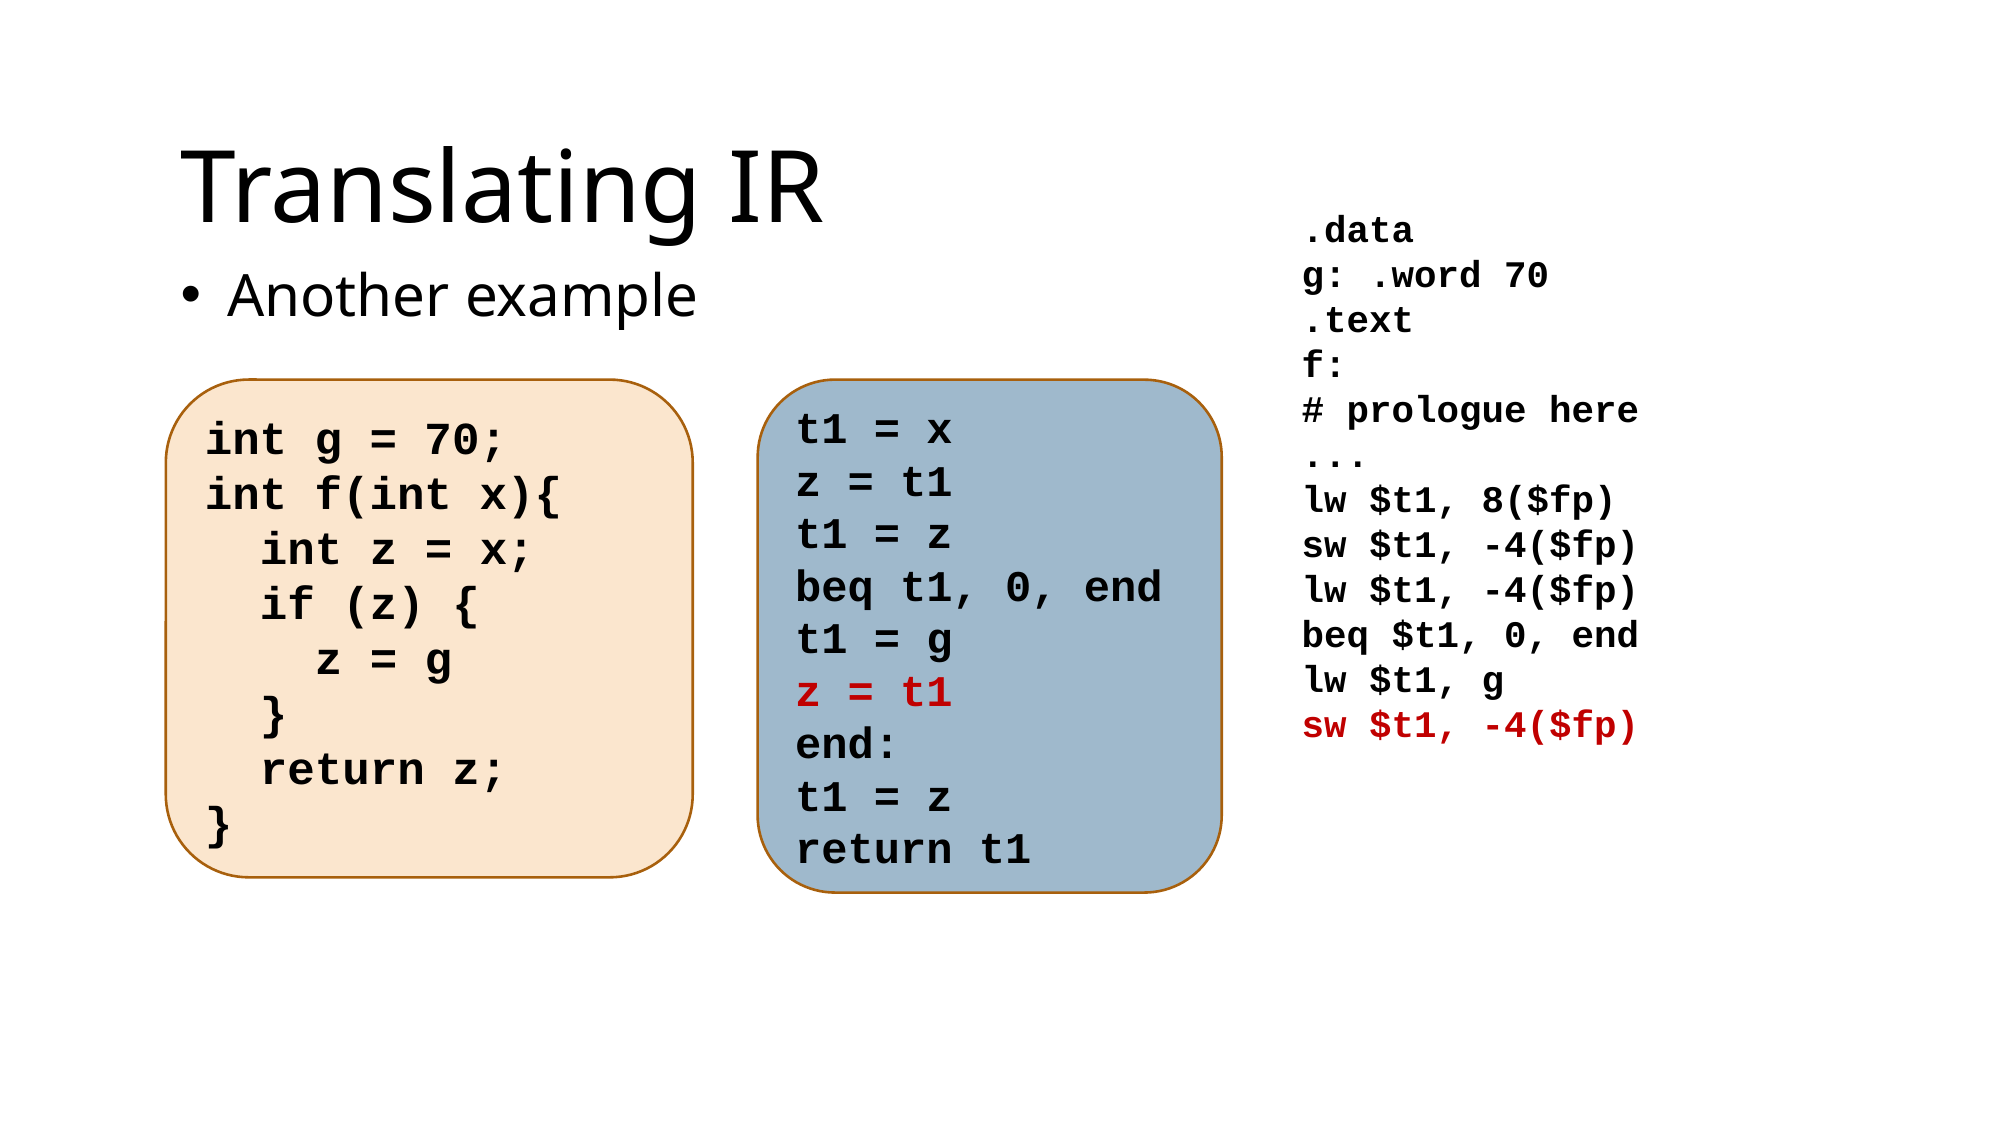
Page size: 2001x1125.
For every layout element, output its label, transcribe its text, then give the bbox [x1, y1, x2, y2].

text_box int g = 70; int f(int x){ int z = x; if (z) { z = g } return z; } [164, 378, 695, 879]
text_box t1 = x z = t1 t1 = z beq t1, 0, end t1 = g z = t1 end: t1 = z return t1 [756, 378, 1224, 894]
text_box .data g: .word 70 .text f: # prologue here ... lw $t1, 8($fp) sw $t1, -4($fp) lw $t1, -4($fp) beq $t1, 0, end lw $t1, g sw $t1, -4($fp) [1286, 197, 1937, 753]
text_box Another example [165, 250, 1286, 336]
text_box Translating IR [165, 114, 1829, 250]
